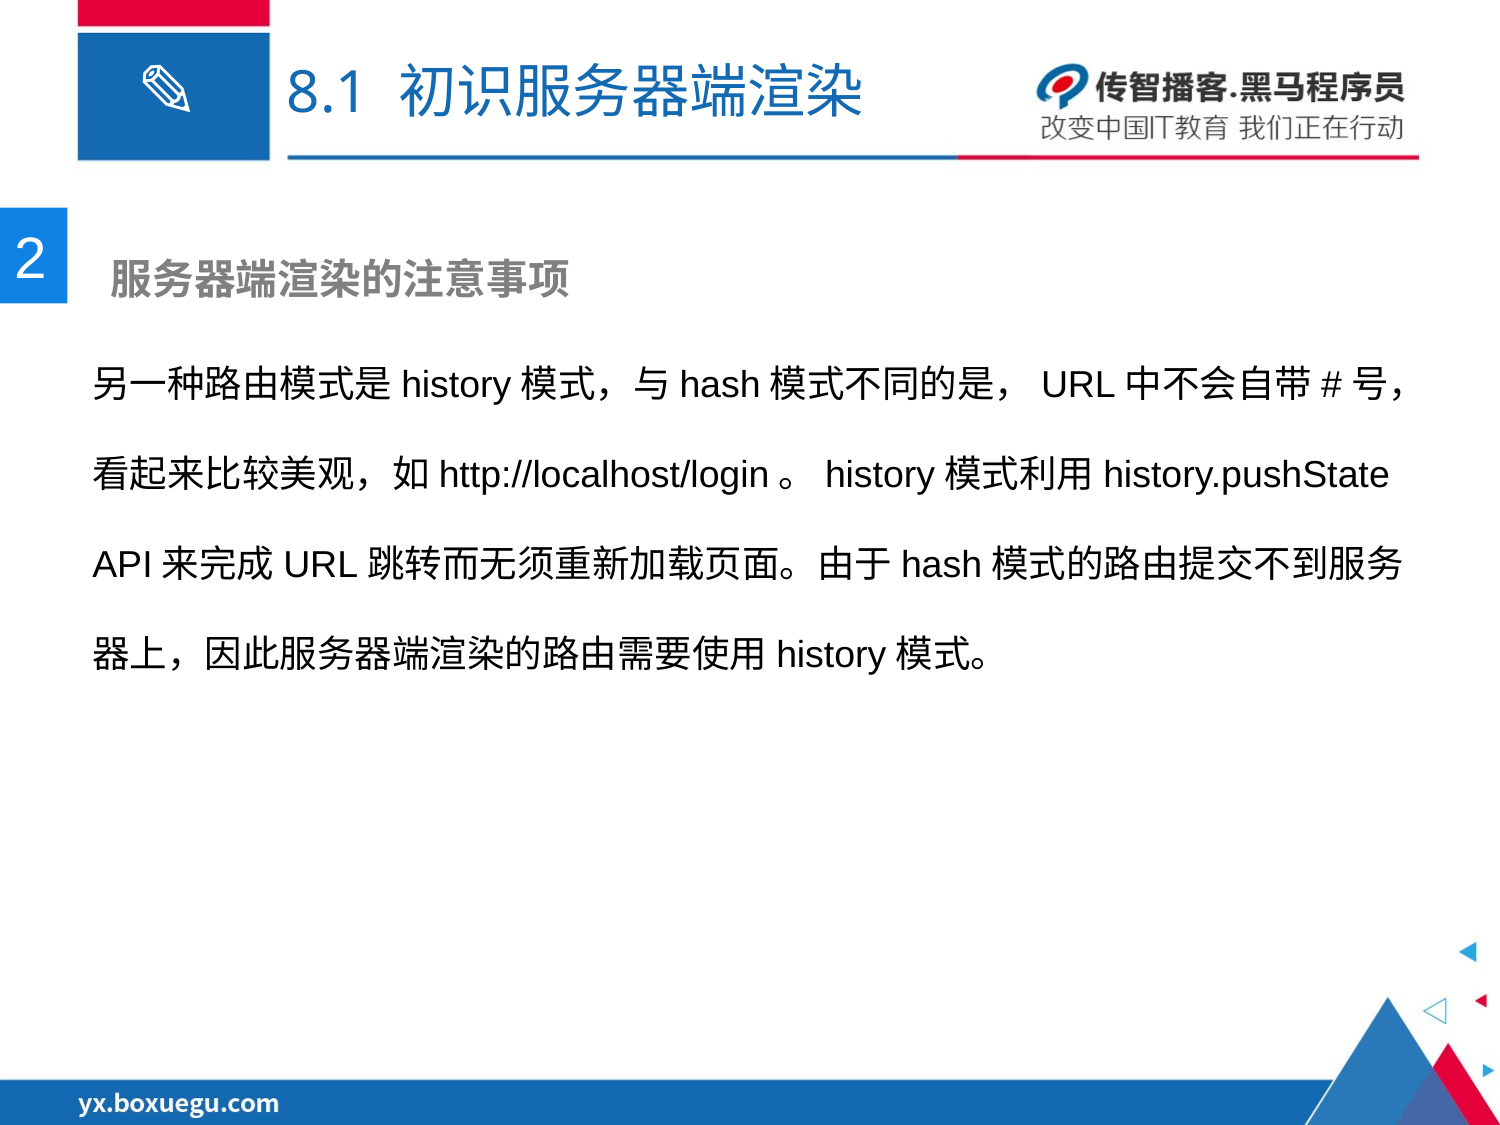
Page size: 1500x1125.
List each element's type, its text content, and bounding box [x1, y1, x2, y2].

title 8.1 初识服务器端渲染 [271, 25, 1046, 153]
text_box 另一种路由模式是history模式，与hash模式不同的是，URL中不会自带#号，看起来比较美观，如http://localhost/login。history模式利用history.pushState API来完成URL跳转而无须重新加载页面。由于hash模式的路由提交不到服务器上，因此服务器端渲染的路由需要使用history模式。 [77, 307, 1444, 682]
picture [0, 1, 1500, 1125]
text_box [0, 207, 842, 311]
